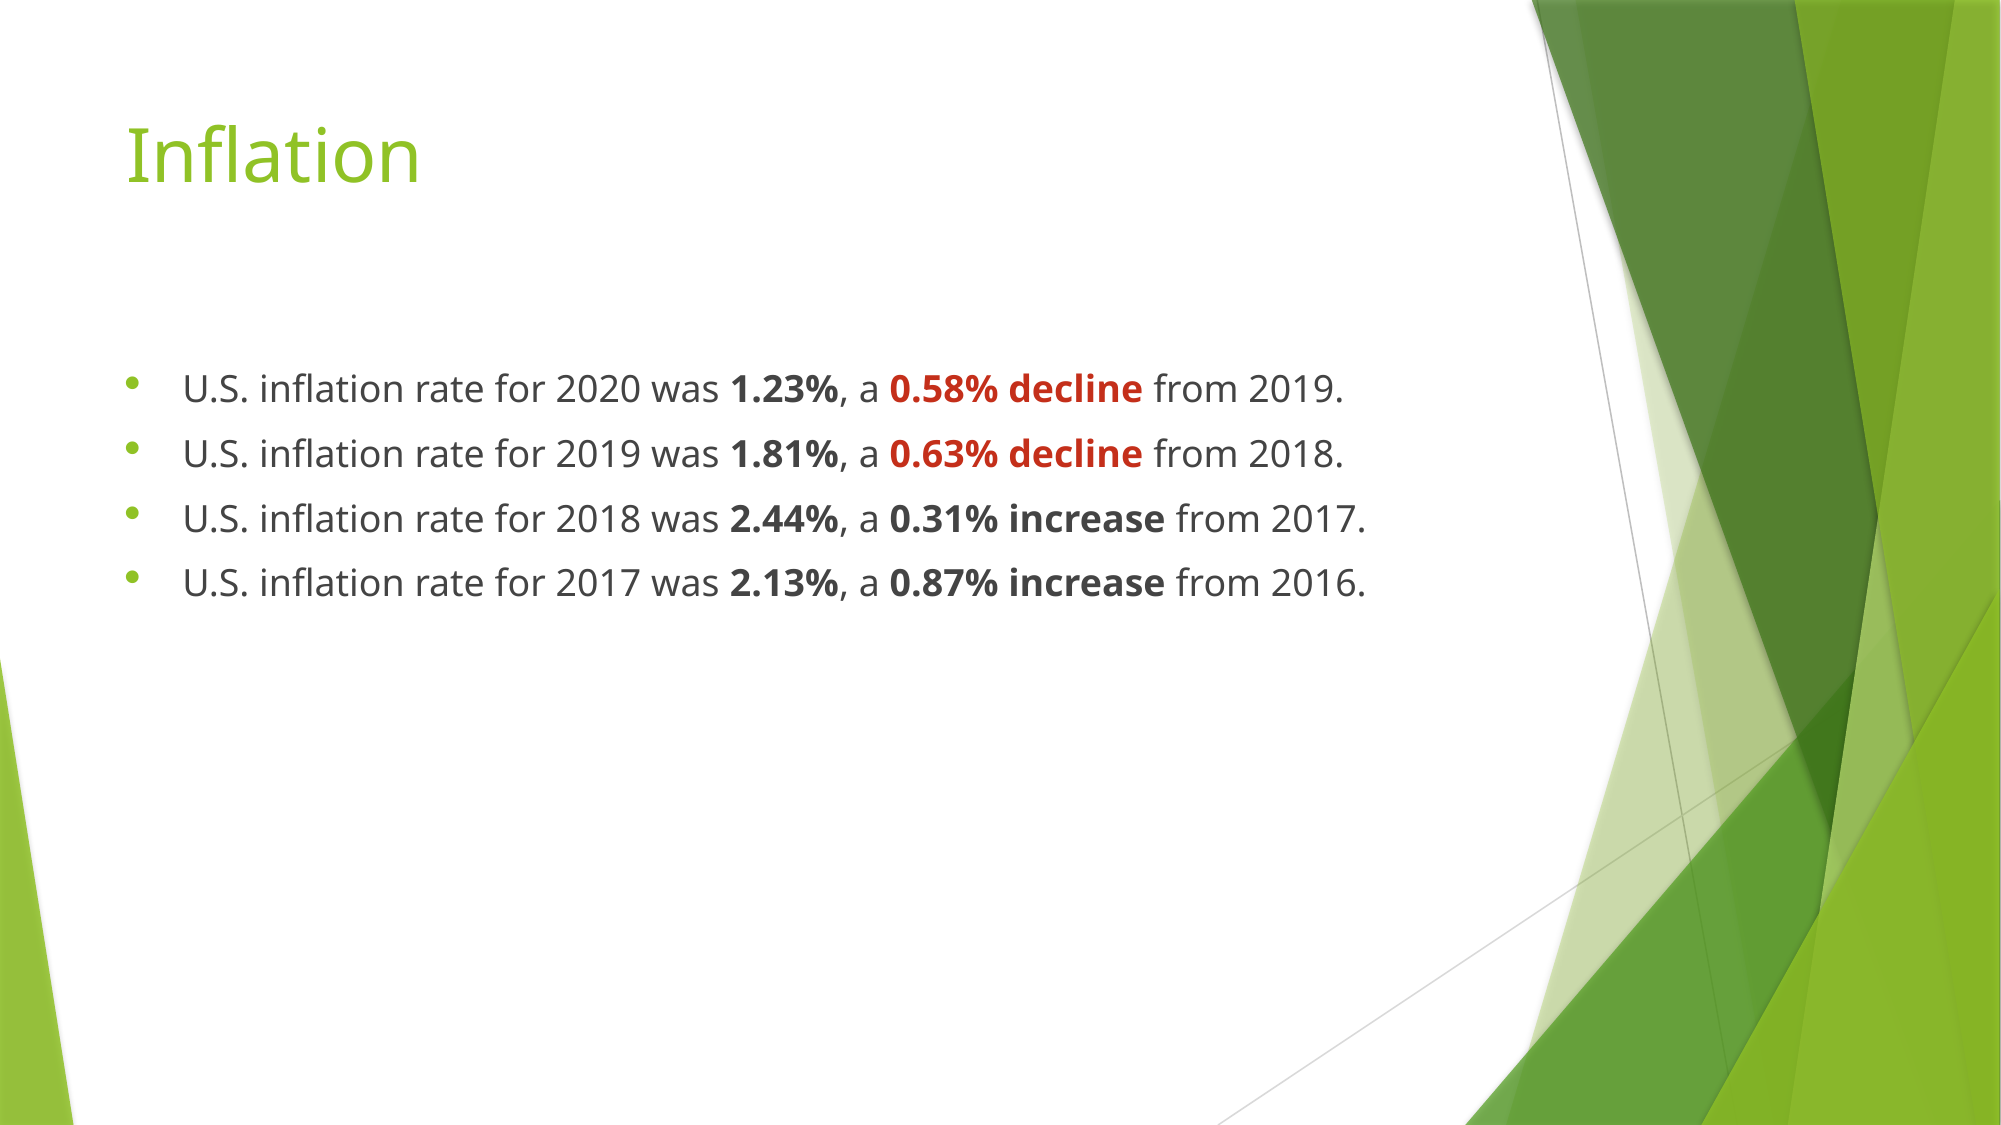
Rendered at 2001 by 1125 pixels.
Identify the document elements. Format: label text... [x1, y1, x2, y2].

title Inflation [111, 99, 1522, 317]
list U.S. inflation rate for 2020 was 1.23%, a 0.58% decline from 2019. U.S. inflation rate for 2019 was 1.81%, a 0.63% decline from 2018. U.S. inflation rate for 2018 was 2.44%, a 0.31% increase from 2017. U.S. inflation rate for 2017 was 2.13%, a 0.87% increase from 2016. [111, 354, 1522, 992]
